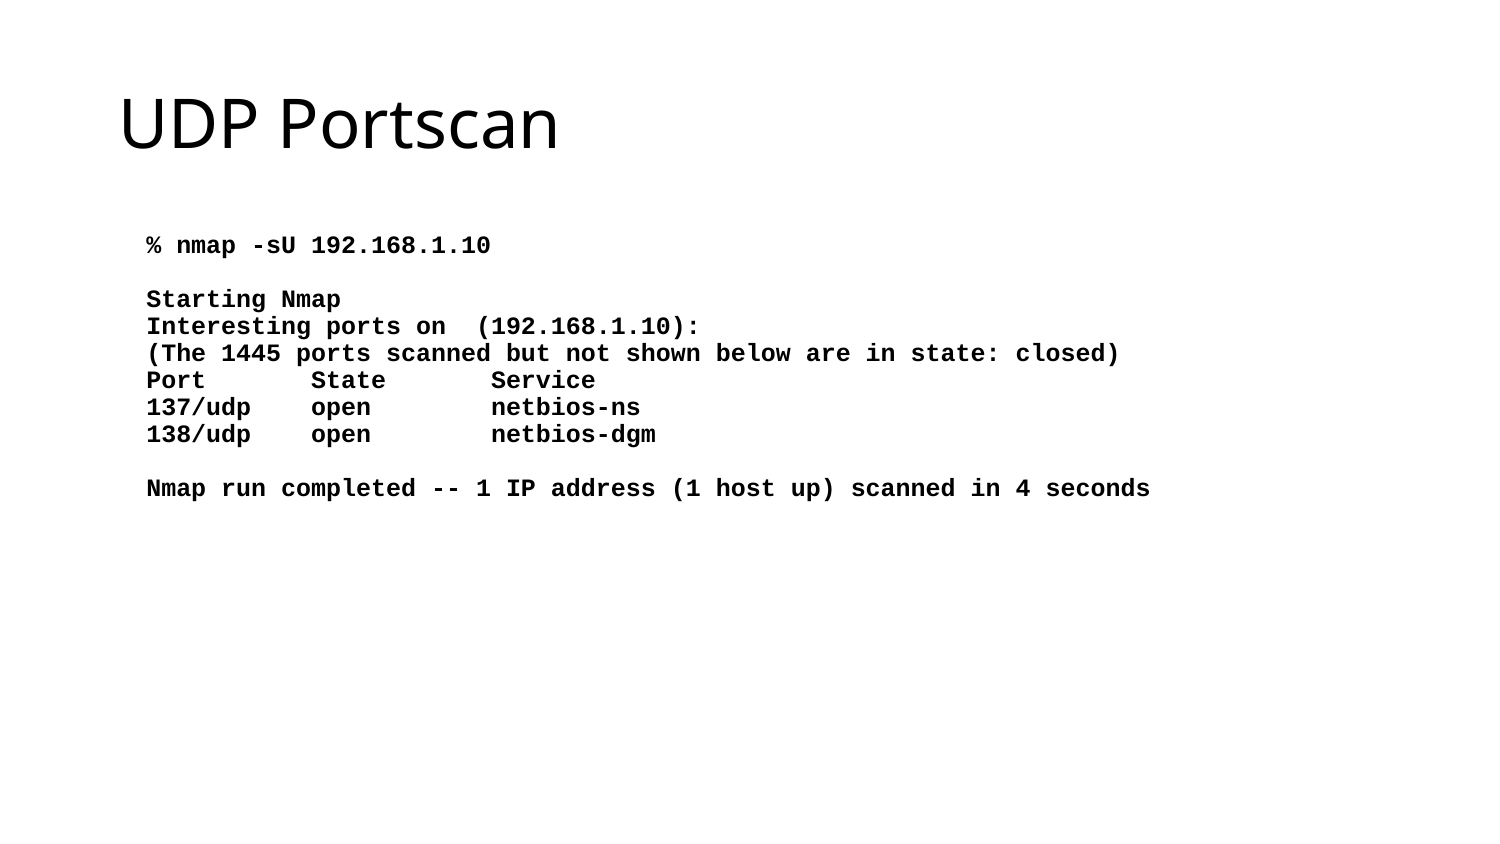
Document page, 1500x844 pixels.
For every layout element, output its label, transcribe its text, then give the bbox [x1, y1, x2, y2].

title UDP Portscan [103, 44, 1397, 208]
list % nmap -sU 192.168.1.10 Starting Nmap Interesting ports on (192.168.1.10): (The 1445 ports scanned but not shown below are in state: closed) Port State Service 137/udp open netbios-ns 138/udp open netbios-dgm Nmap run completed -- 1 IP address (1 host up) scanned in 4 seconds [103, 224, 1397, 760]
